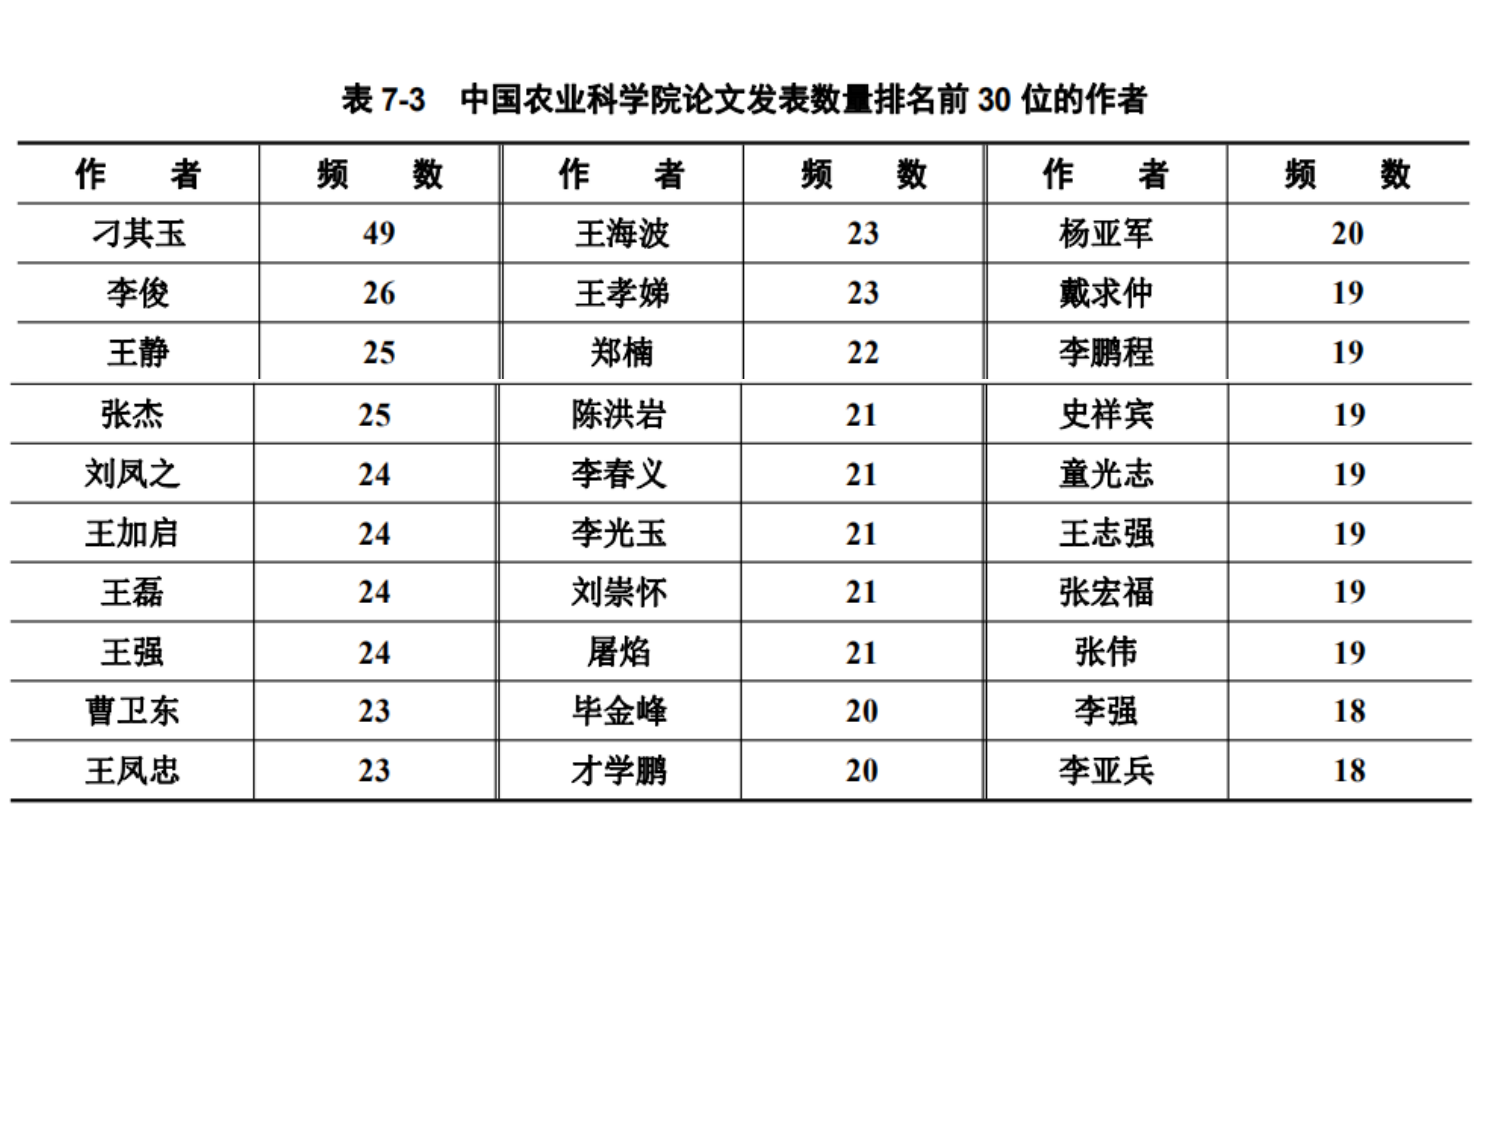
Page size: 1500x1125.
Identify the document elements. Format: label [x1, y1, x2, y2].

picture [5, 75, 1477, 805]
